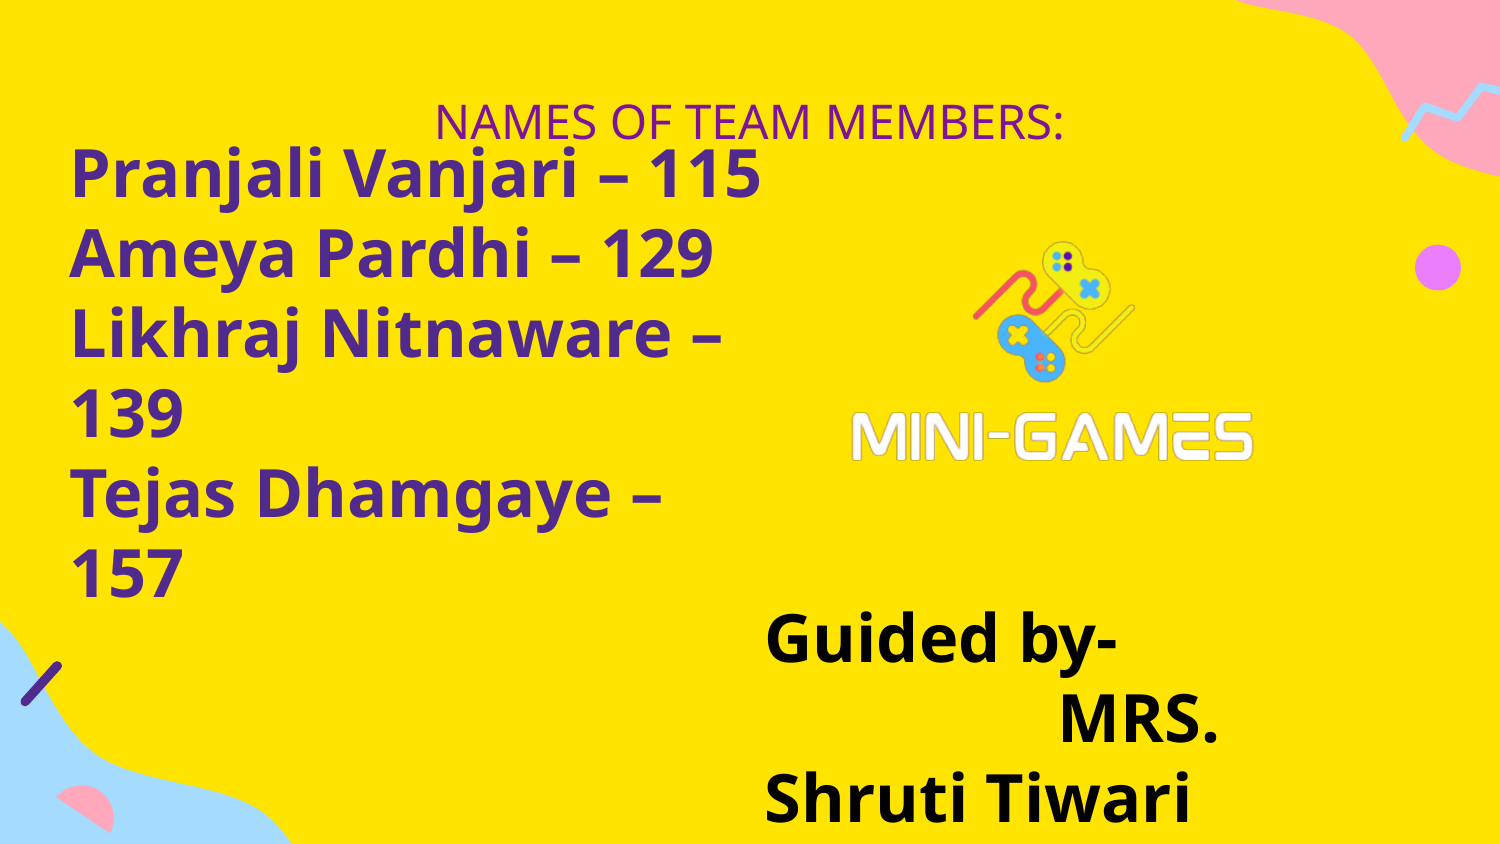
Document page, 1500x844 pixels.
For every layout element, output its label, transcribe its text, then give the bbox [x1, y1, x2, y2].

picture [848, 235, 1256, 469]
list Pranjali Vanjari – 115 Ameya Pardhi – 129 Likhraj Nitnaware – 139 Tejas Dhamgaye – 157 [55, 166, 796, 644]
text_box Guided by- MRS. Shruti Tiwari [749, 588, 1354, 843]
title NAMES OF TEAM MEMBERS: [118, 72, 1382, 167]
